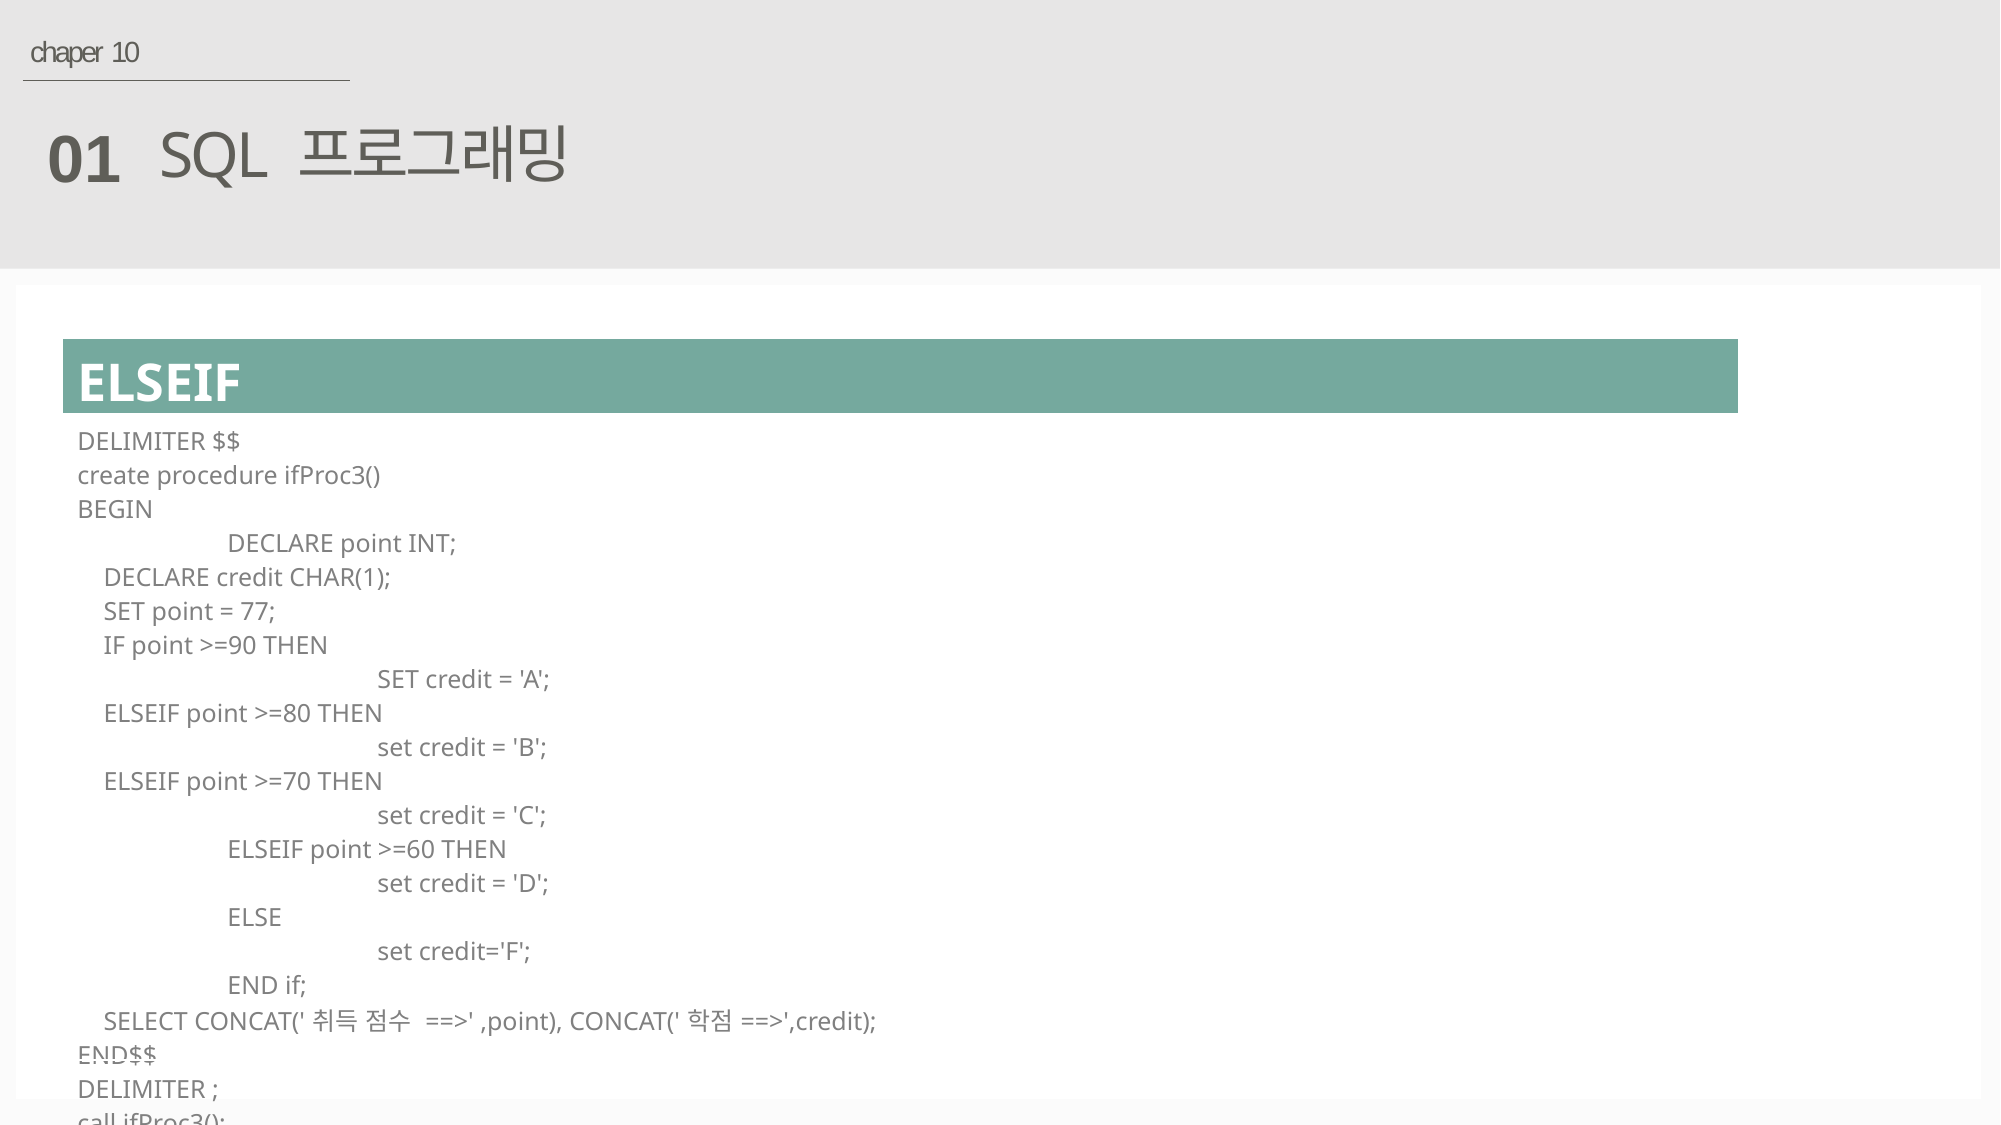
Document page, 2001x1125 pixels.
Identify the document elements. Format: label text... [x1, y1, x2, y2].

text_box [16, 285, 1981, 1099]
text_box SQL 프로그래밍 [144, 107, 587, 198]
text_box 01 [32, 108, 137, 204]
table_cell DELIMITER $$ create procedure ifProc3() BEGIN DECLARE point INT; DECLARE credit CHAR(1); SET point = 77; IF point >=90 THEN SET credit = 'A'; ELSEIF point >=80 THEN set credit = 'B'; ELSEIF point >=70 THEN set credit = 'C'; ELSEIF point >=60 THEN set credit = 'D'; ELSE set credit='F'; END if; SELECT CONCAT('취득 점수 ==>' ,point), CONCAT('학점==>',credit); END$$ DELIMITER ; call ifProc3(); [63, 419, 1738, 1059]
table_header ELSEIF [63, 339, 1738, 413]
text_box chaper 10 [15, 25, 156, 76]
text_box [0, 0, 2000, 270]
